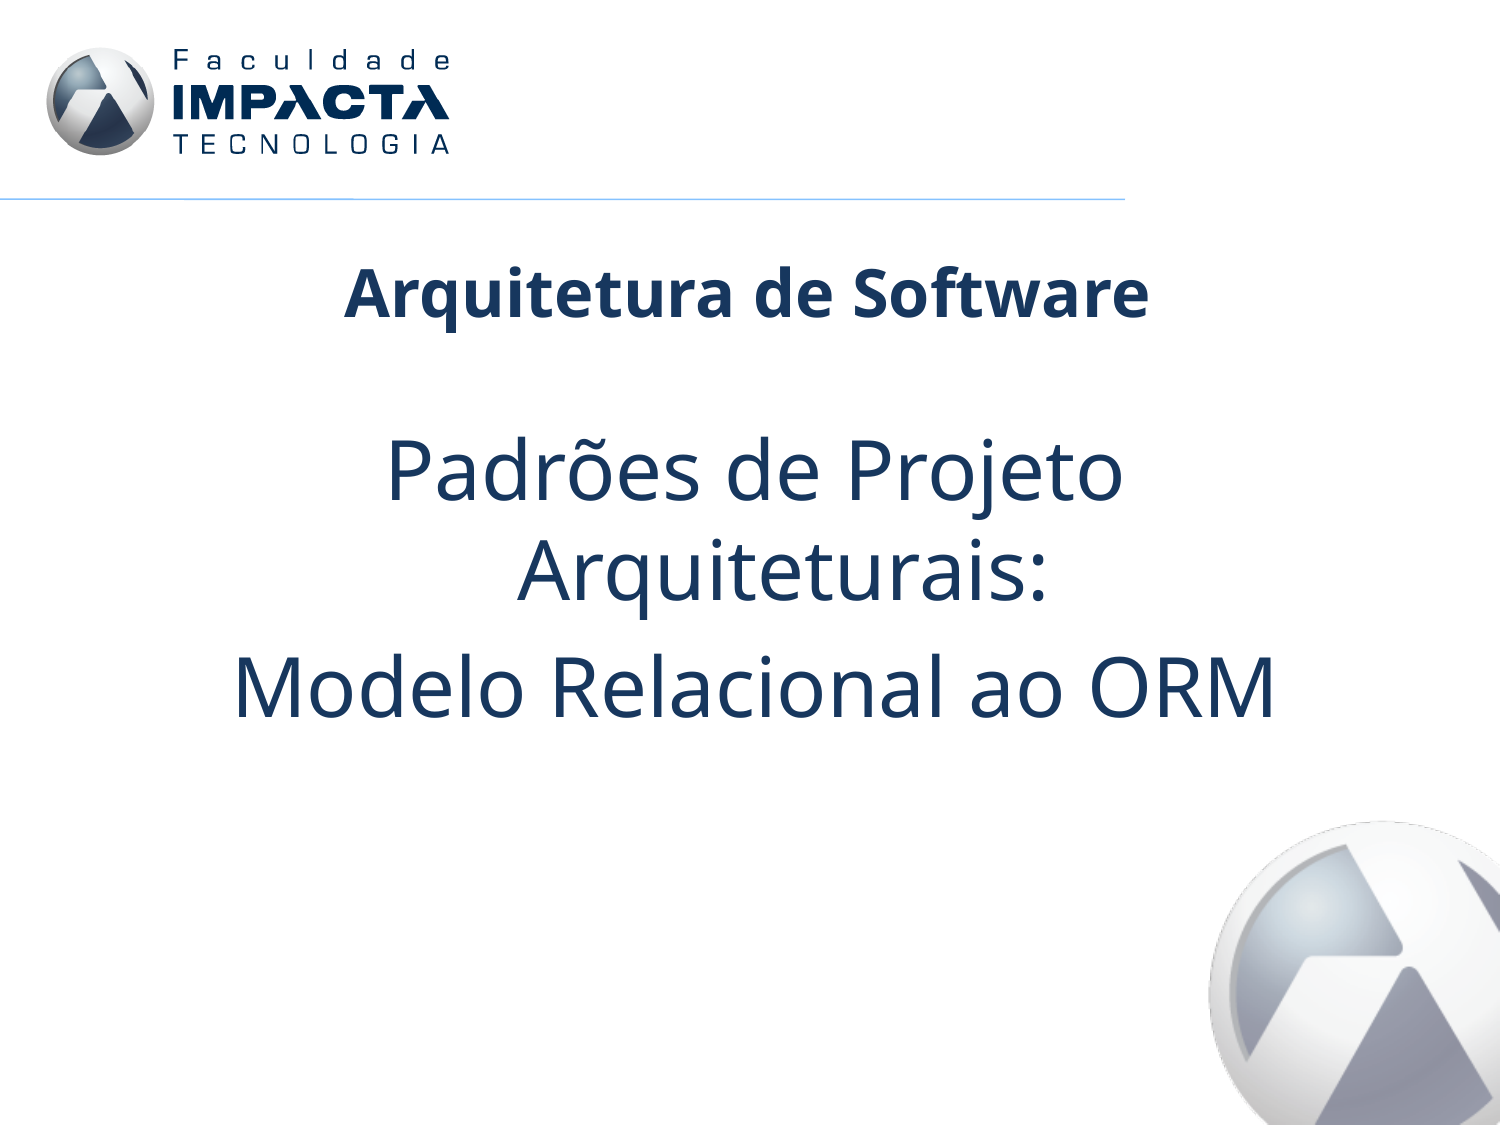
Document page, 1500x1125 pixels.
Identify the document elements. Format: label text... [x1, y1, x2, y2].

list Padrões de Projeto Arquiteturais: Modelo Relacional ao ORM [117, 410, 1395, 926]
picture [35, 35, 458, 164]
picture [1206, 787, 1500, 1125]
